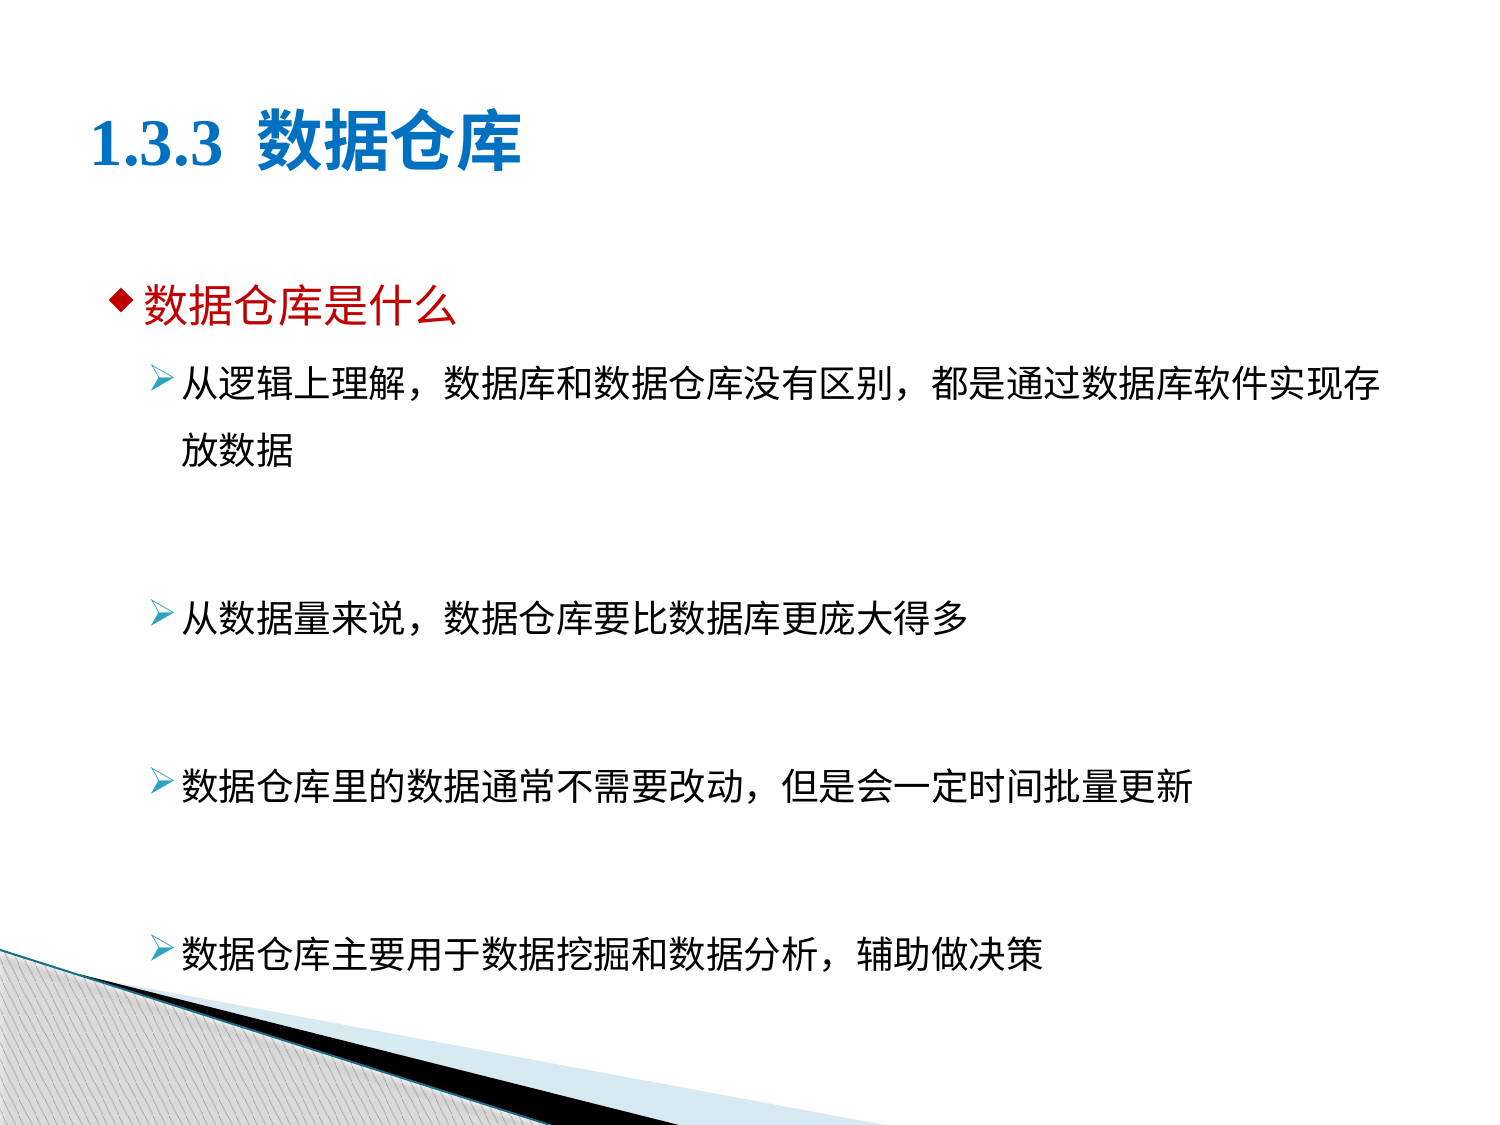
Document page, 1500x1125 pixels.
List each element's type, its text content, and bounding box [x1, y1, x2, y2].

title 1.3.3 数据仓库 [75, 45, 916, 233]
list 数据仓库是什么 从逻辑上理解，数据库和数据仓库没有区别，都是通过数据库软件实现存放数据 从数据量来说，数据仓库要比数据库更庞大得多 数据仓库里的数据通常不需要改动，但是会一定时间批量更新 数据仓库主要用于数据挖掘和数据分析，辅助做决策 [75, 243, 1425, 986]
